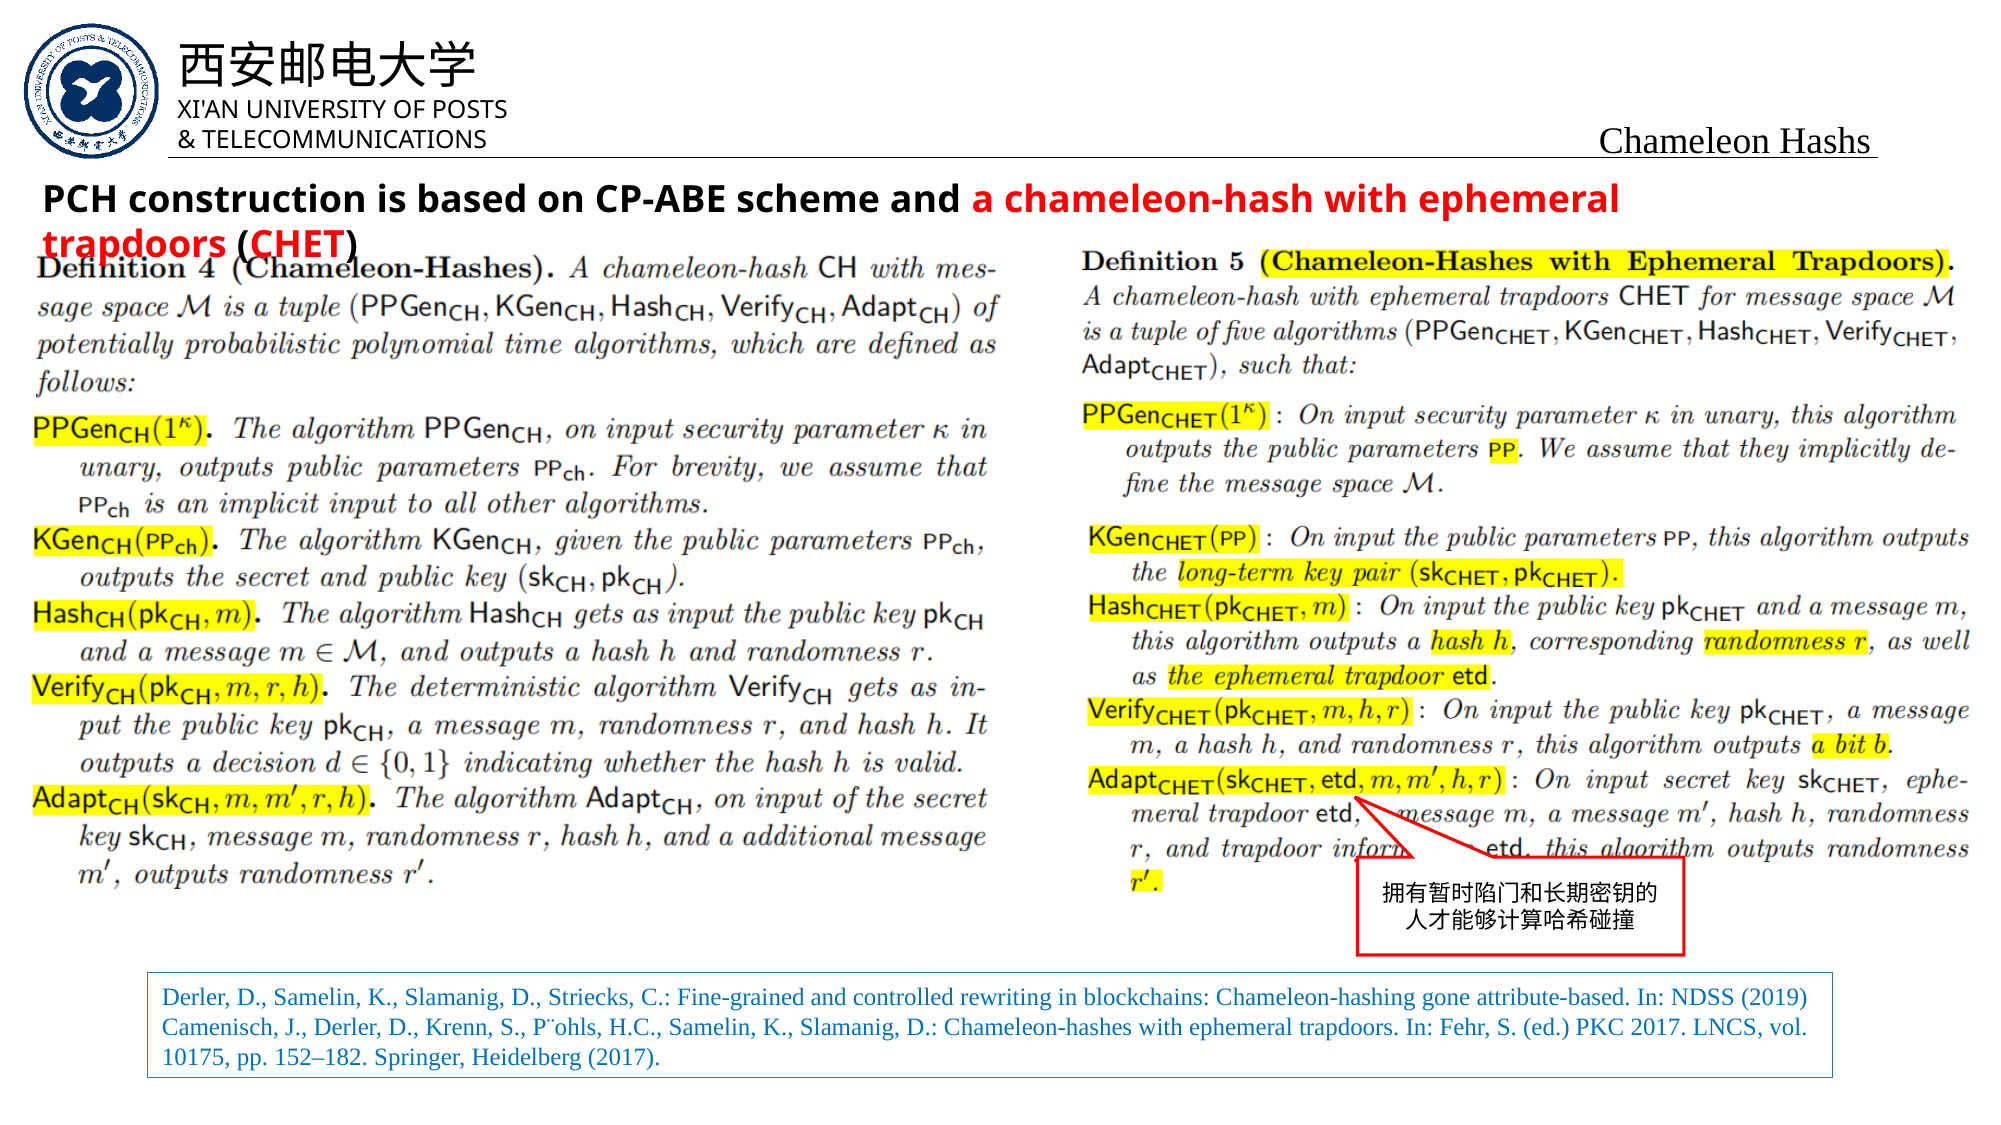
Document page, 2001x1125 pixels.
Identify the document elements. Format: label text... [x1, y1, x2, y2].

text_box Derler, D., Samelin, K., Slamanig, D., Striecks, C.: Fine-grained and controlled rewriting in blockchains: Chameleon-hashing gone attribute-based. In: NDSS (2019) Camenisch, J., Derler, D., Krenn, S., P¨ohls, H.C., Samelin, K., Slamanig, D.: Chameleon-hashes with ephemeral trapdoors. In: Fehr, S. (ed.) PKC 2017. LNCS, vol. 10175, pp. 152–182. Springer, Heidelberg (2017). [147, 972, 1833, 1078]
picture [27, 244, 1009, 889]
text_box PCH construction is based on CP-ABE scheme and a chameleon-hash with ephemeral trapdoors (CHET) [27, 167, 1692, 273]
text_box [19, 19, 611, 163]
picture [1082, 515, 1973, 896]
picture [1077, 244, 1964, 508]
text_box 拥有暂时陷门和长期密钥的人才能够计算哈希碰撞 [1356, 896, 1685, 957]
text_box Chameleon Hashs [1584, 109, 1936, 169]
